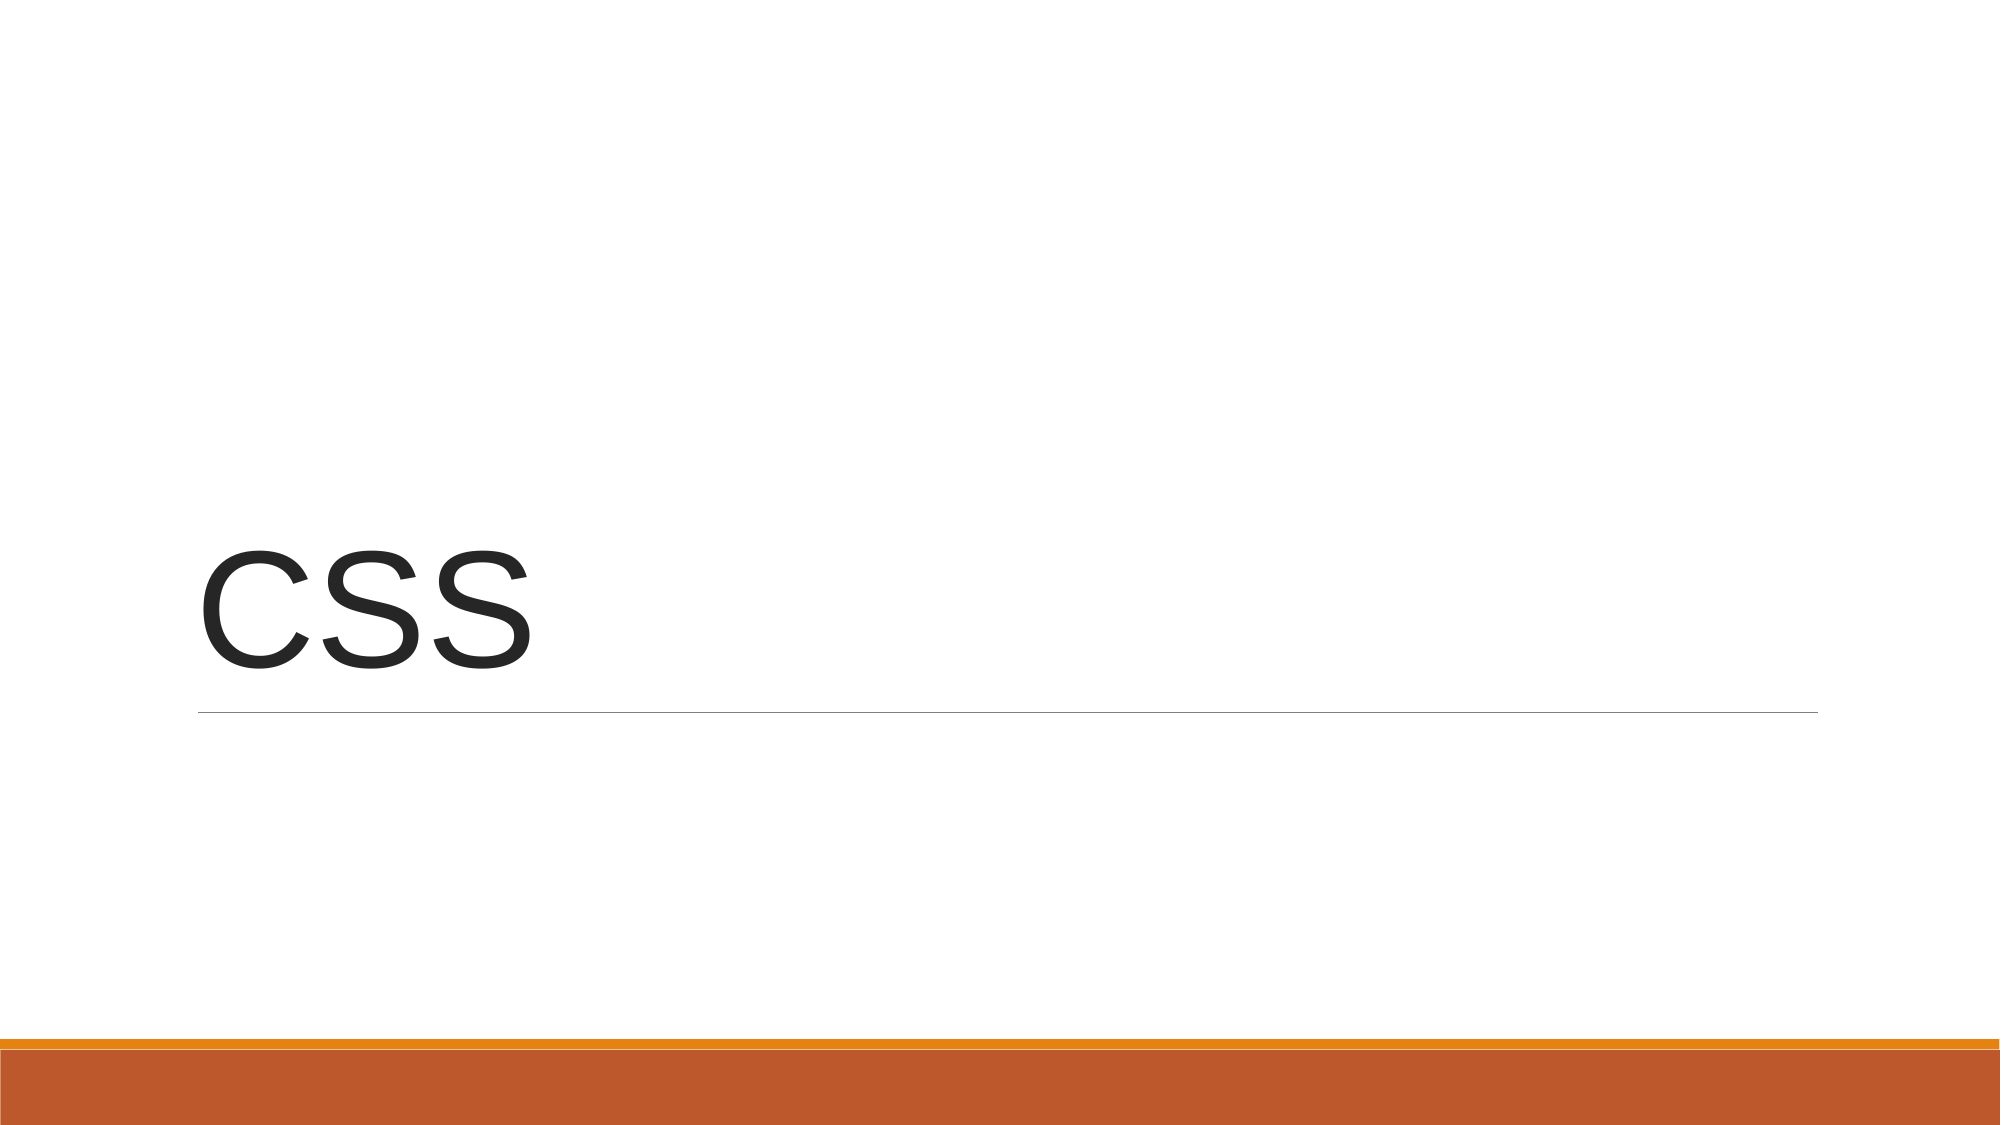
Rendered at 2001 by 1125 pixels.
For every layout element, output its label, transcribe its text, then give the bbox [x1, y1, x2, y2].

title CSS [180, 124, 1830, 710]
